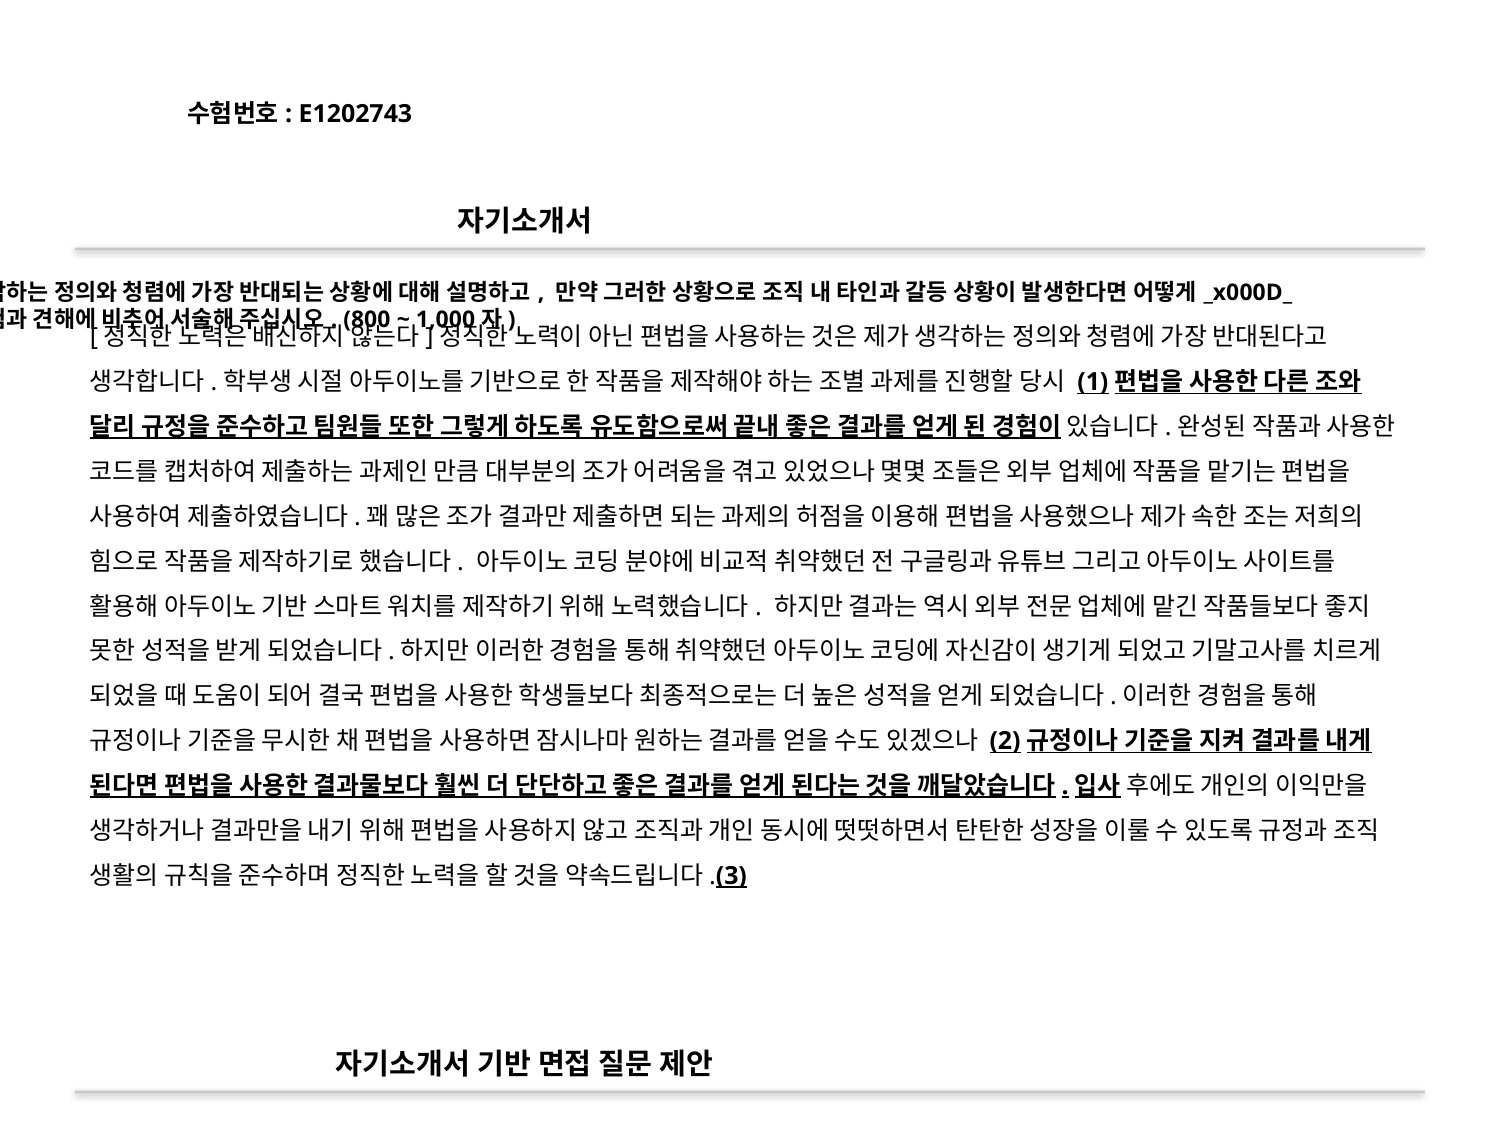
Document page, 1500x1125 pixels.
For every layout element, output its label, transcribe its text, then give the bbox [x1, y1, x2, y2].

text_box [74, 1090, 1426, 1094]
text_box 자기소개서 [442, 149, 608, 224]
text_box 자기소개서 기반 면접 질문 제안 [321, 992, 729, 1088]
text_box 수험번호: E1202743 [172, 45, 428, 135]
text_box 조직 생활에서 본인이 생각하는 정의와 청렴에 가장 반대되는 상황에 대해 설명하고, 만약 그러한 상황으로 조직 내 타인과 갈등 상황이 발생한다면 어떻게_x000D_ 대처할 것인지 본인의 경험과 견해에 비추어 서술해 주십시오. (800 ~ 1,000자) [0, 224, 1308, 340]
text_box [정직한 노력은 배신하지 않는다]정직한 노력이 아닌 편법을 사용하는 것은 제가 생각하는 정의와 청렴에 가장 반대된다고 생각합니다.학부생 시절 아두이노를 기반으로 한 작품을 제작해야 하는 조별 과제를 진행할 당시 (1)편법을 사용한 다른 조와 달리 규정을 준수하고 팀원들 또한 그렇게 하도록 유도함으로써 끝내 좋은 결과를 얻게 된 경험이 있습니다.완성된 작품과 사용한 코드를 캡처하여 제출하는 과제인 만큼 대부분의 조가 어려움을 겪고 있었으나 몇몇 조들은 외부 업체에 작품을 맡기는 편법을 사용하여 제출하였습니다.꽤 많은 조가 결과만 제출하면 되는 과제의 허점을 이용해 편법을 사용했으나 제가 속한 조는 저희의 힘으로 작품을 제작하기로 했습니다. 아두이노 코딩 분야에 비교적 취약했던 전 구글링과 유튜브 그리고 아두이노 사이트를 활용해 아두이노 기반 스마트 워치를 제작하기 위해 노력했습니다. 하지만 결과는 역시 외부 전문 업체에 맡긴 작품들보다 좋지 못한 성적을 받게 되었습니다.하지만 이러한 경험을 통해 취약했던 아두이노 코딩에 자신감이 생기게 되었고 기말고사를 치르게 되었을 때 도움이 되어 결국 편법을 사용한 학생들보다 최종적으로는 더 높은 성적을 얻게 되었습니다.이러한 경험을 통해 규정이나 기준을 무시한 채 편법을 사용하면 잠시나마 원하는 결과를 얻을 수도 있겠으나 (2)규정이나 기준을 지켜 결과를 내게 된다면 편법을 사용한 결과물보다 훨씬 더 단단하고 좋은 결과를 얻게 된다는 것을 깨달았습니다.입사 후에도 개인의 이익만을 생각하거나 결과만을 내기 위해 편법을 사용하지 않고 조직과 개인 동시에 떳떳하면서 탄탄한 성장을 이룰 수 있도록 규정과 조직 생활의 규칙을 준수하며 정직한 노력을 할 것을 약속드립니다.(3) [74, 232, 1425, 897]
